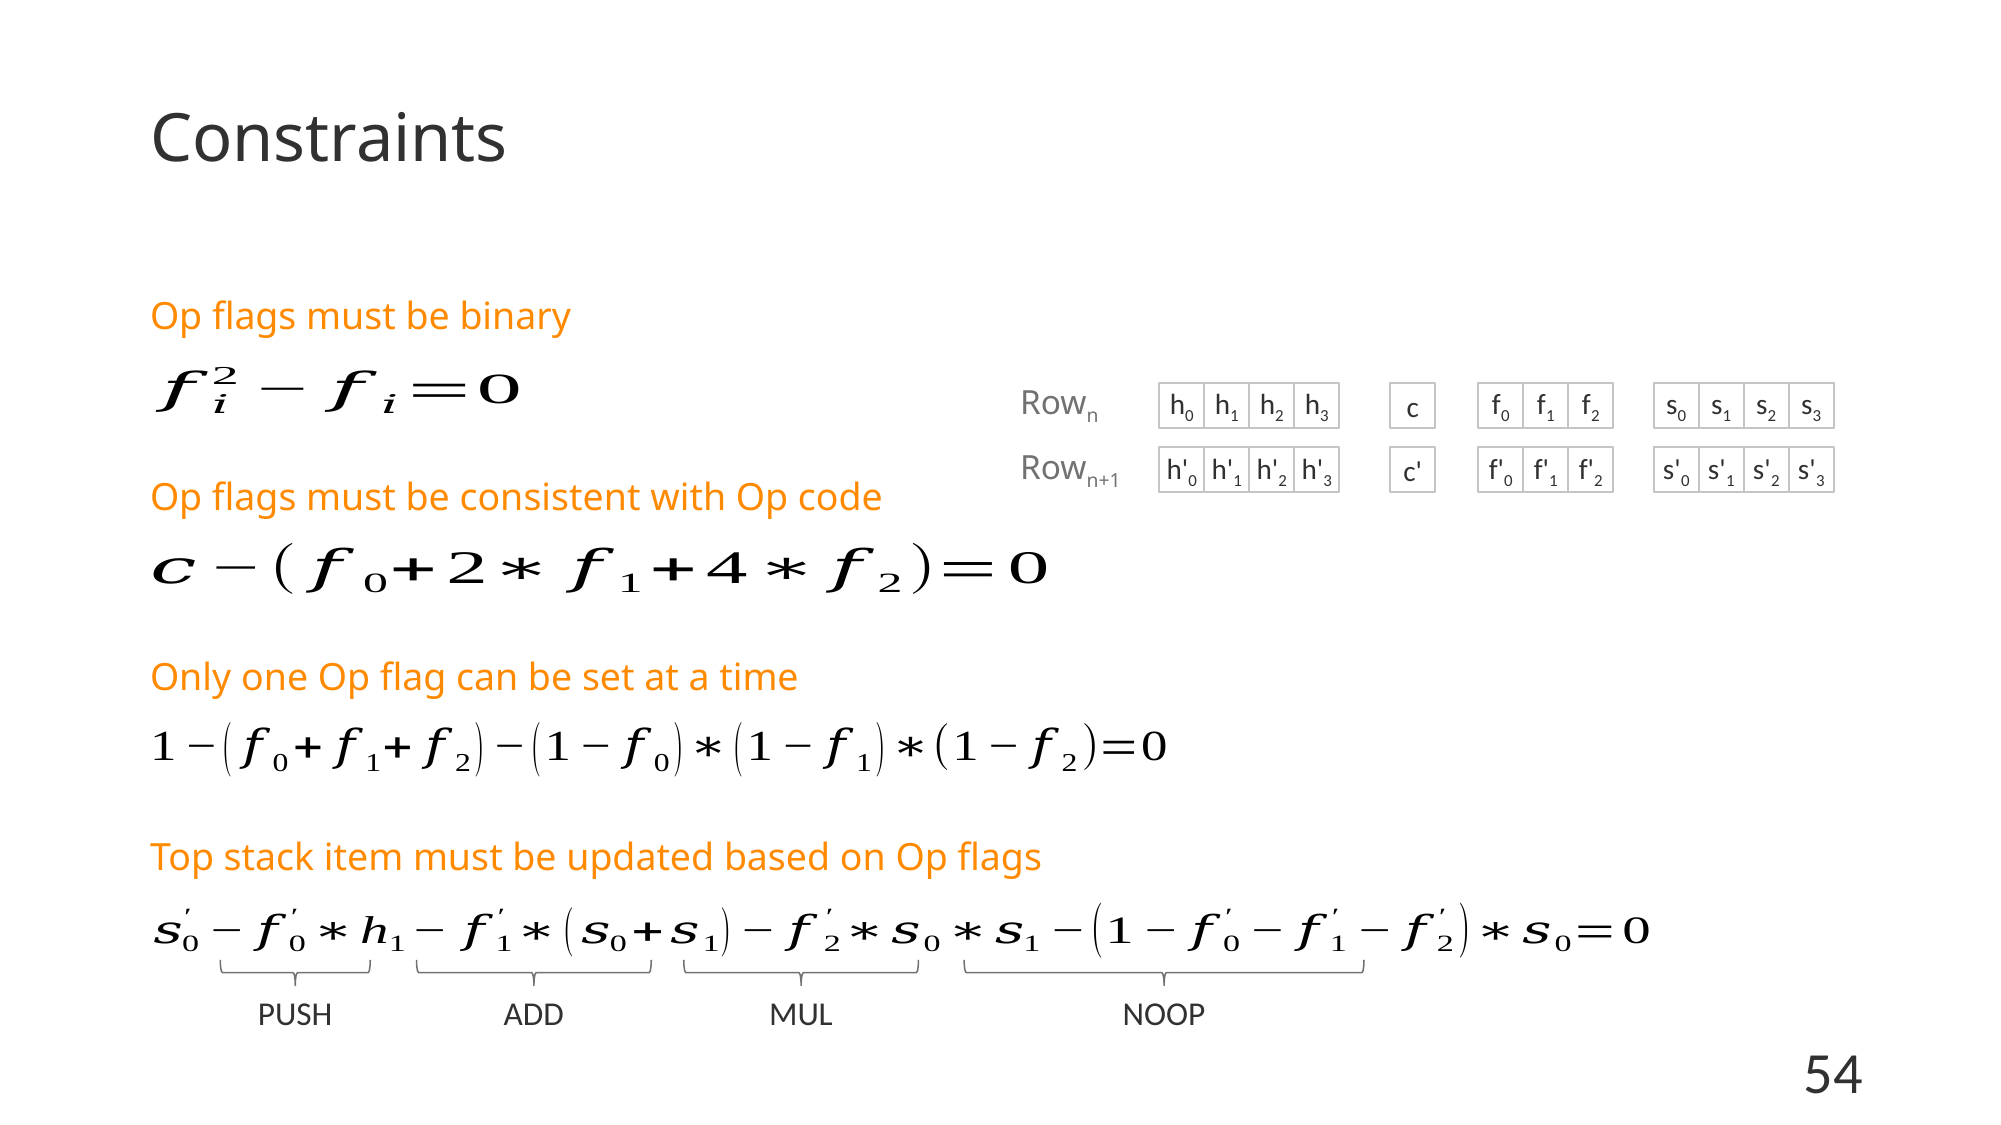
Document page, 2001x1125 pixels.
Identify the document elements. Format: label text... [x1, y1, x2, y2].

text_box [149, 464, 1051, 601]
text_box [1788, 447, 1834, 493]
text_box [149, 824, 1652, 961]
text_box [1523, 382, 1568, 428]
text_box [1698, 447, 1743, 493]
text_box [1204, 447, 1249, 493]
text_box [1568, 447, 1614, 493]
text_box [1698, 382, 1743, 428]
text_box [1249, 447, 1294, 493]
text_box c' [1389, 447, 1436, 493]
text_box [1743, 382, 1788, 428]
text_box [1523, 447, 1568, 493]
text_box h'0 [1158, 447, 1204, 493]
text_box [1294, 382, 1340, 428]
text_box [220, 959, 1365, 1043]
text_box [1478, 447, 1523, 493]
text_box [1743, 447, 1788, 493]
text_box [1478, 382, 1523, 428]
text_box Rown+1 [1020, 446, 1141, 492]
text_box c [1389, 382, 1436, 429]
text_box [1204, 382, 1249, 428]
text_box [1653, 382, 1698, 428]
text_box [1249, 382, 1294, 428]
text_box s'0 [1653, 447, 1698, 493]
title Constraints [150, 75, 1850, 195]
text_box [1568, 382, 1614, 428]
text_box Rown [1020, 381, 1141, 427]
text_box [149, 284, 781, 421]
slide_number 54 [1666, 1027, 2000, 1088]
text_box [1294, 447, 1340, 493]
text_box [149, 644, 1171, 781]
text_box [1159, 382, 1204, 428]
text_box s3 [1788, 382, 1834, 429]
